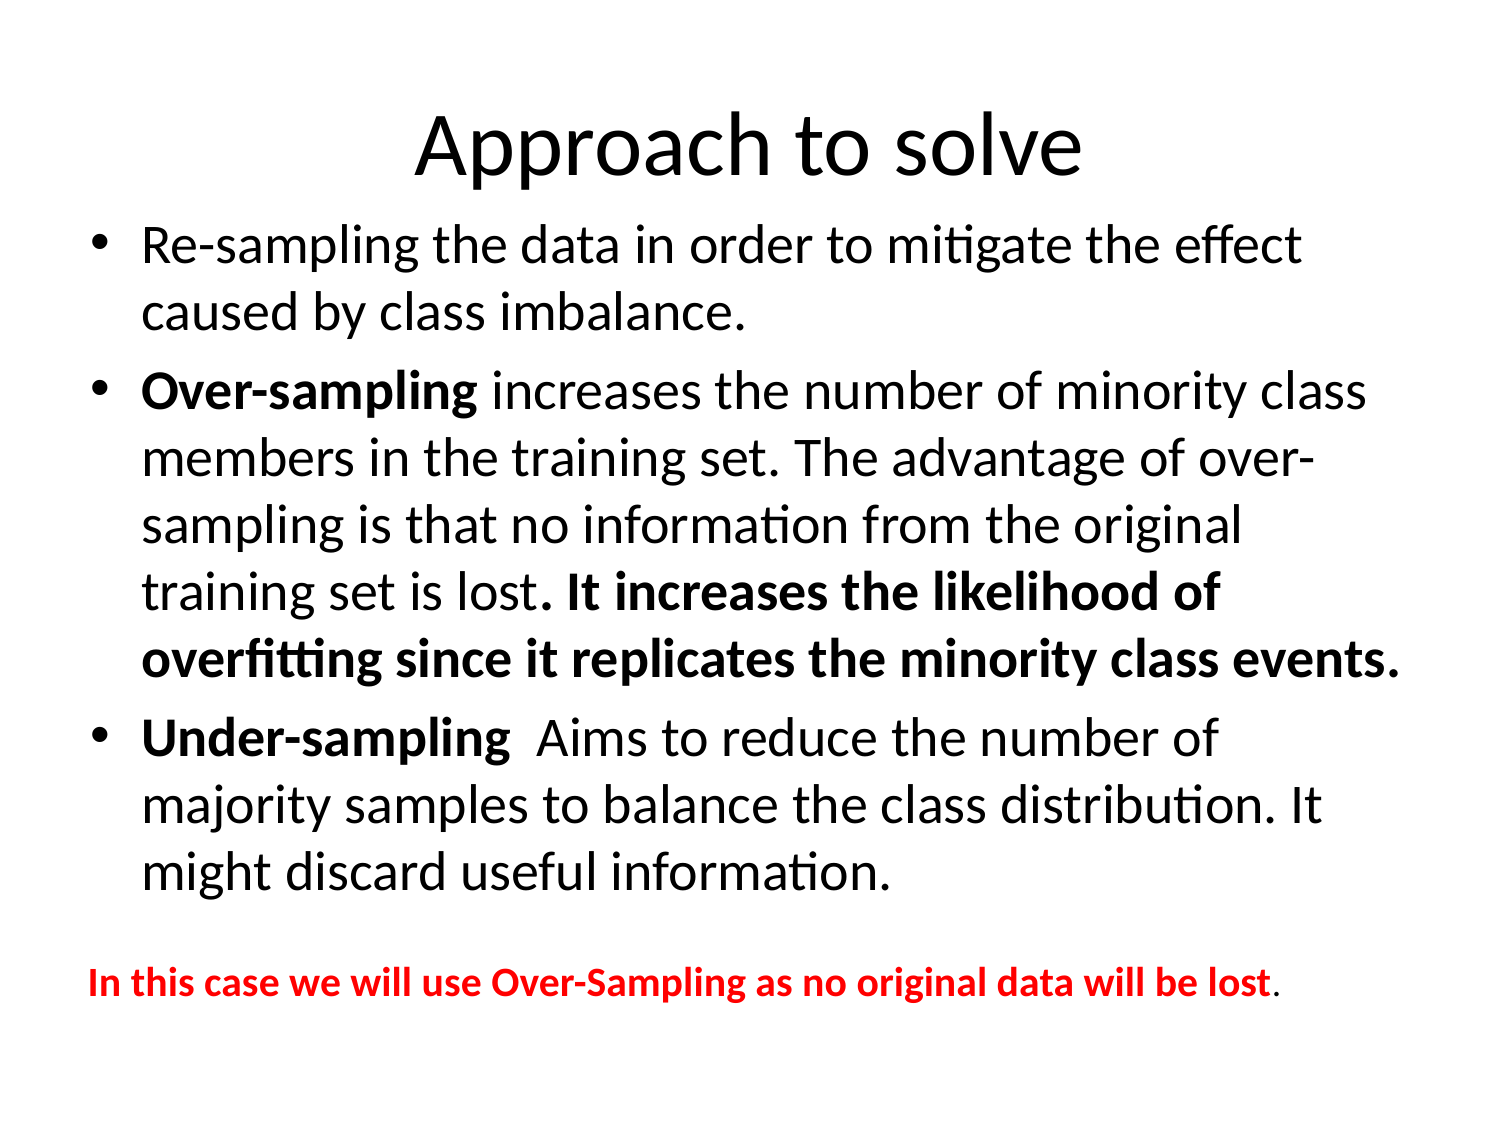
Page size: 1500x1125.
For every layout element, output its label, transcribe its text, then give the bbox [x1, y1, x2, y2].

list Re-sampling the data in order to mitigate the effect caused by class imbalance. Over-sampling increases the number of minority class members in the training set. The advantage of over-sampling is that no information from the original training set is lost. It increases the likelihood of overfitting since it replicates the minority class events. Under-sampling Aims to reduce the number of majority samples to balance the class distribution. It might discard useful information. [75, 200, 1425, 943]
title Approach to solve [75, 45, 1425, 200]
text_box In this case we will use Over-Sampling as no original data will be lost. [72, 946, 1498, 1012]
